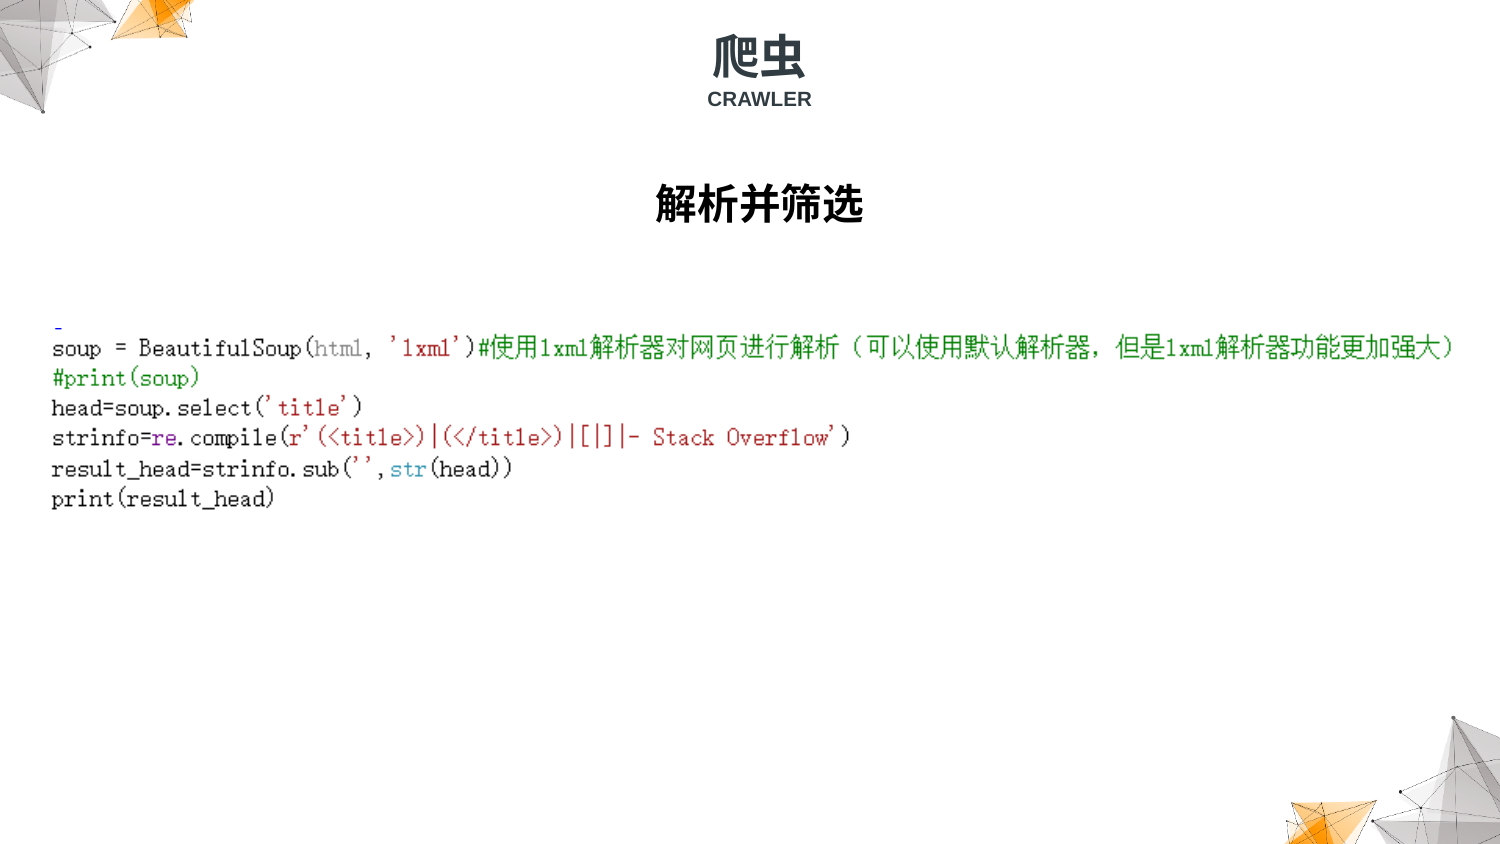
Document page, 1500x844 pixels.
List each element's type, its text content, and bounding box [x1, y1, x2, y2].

text_box 解析并筛选 [613, 167, 907, 228]
text_box CRAWLER [596, 85, 924, 111]
picture [1283, 710, 1500, 844]
text_box 爬虫 [596, 26, 924, 84]
picture [32, 328, 1468, 516]
picture [0, 0, 194, 118]
